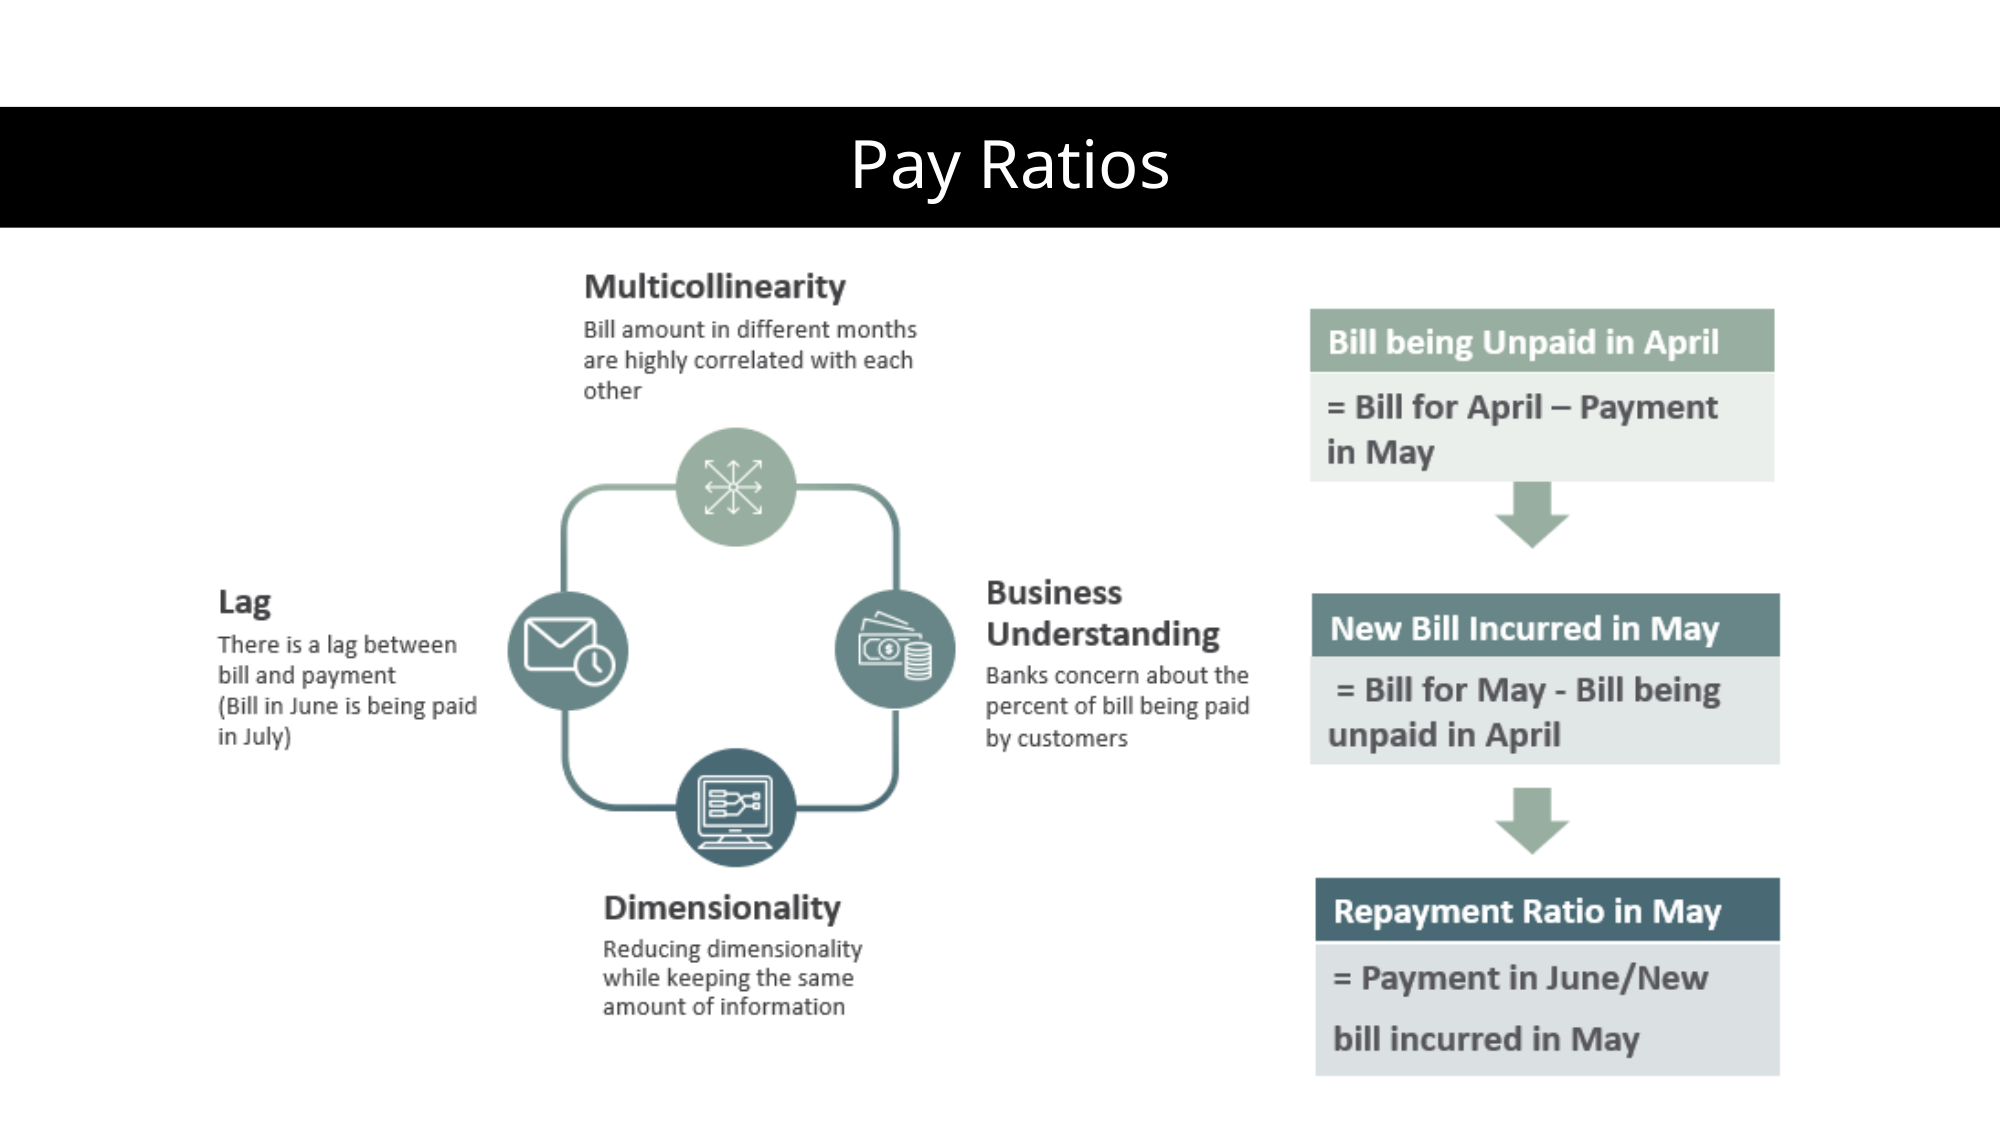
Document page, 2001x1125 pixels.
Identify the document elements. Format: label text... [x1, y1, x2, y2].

text_box [0, 106, 2000, 229]
title Pay Ratios [91, 105, 1931, 228]
picture [212, 266, 1788, 1087]
